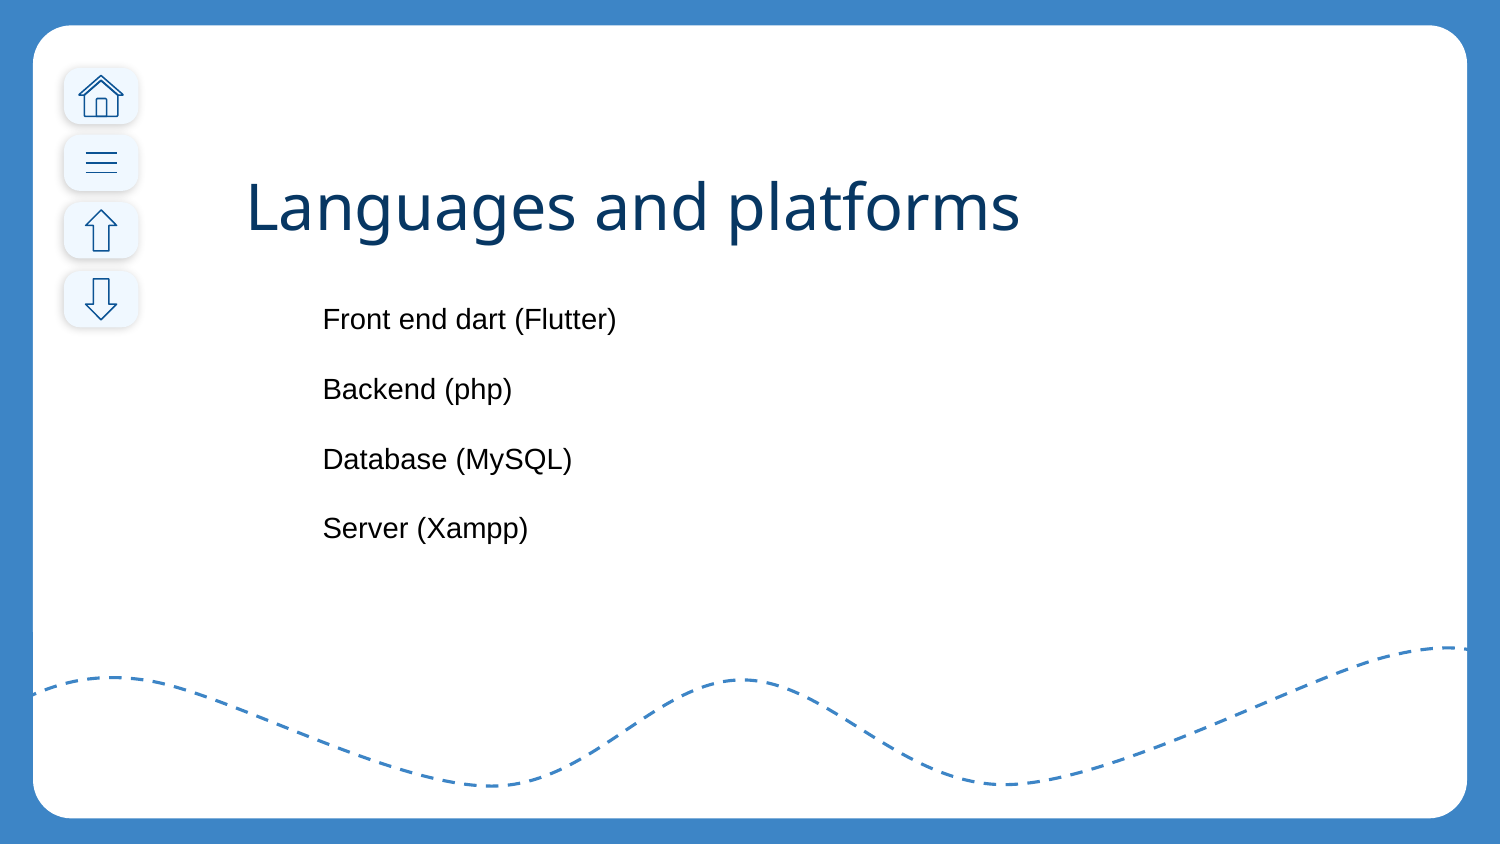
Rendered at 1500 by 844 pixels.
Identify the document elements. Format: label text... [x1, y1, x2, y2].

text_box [78, 75, 124, 117]
text_box [85, 278, 117, 320]
text_box [85, 209, 117, 251]
title Languages and platforms [189, 154, 1095, 259]
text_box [85, 152, 117, 173]
text_box [3, 647, 1500, 787]
text_box [63, 271, 139, 328]
text_box [63, 134, 139, 191]
text_box Front end dart (Flutter) Backend (php) Database (MySQL) Server (Xampp) [307, 292, 808, 553]
text_box [63, 67, 139, 125]
text_box [63, 202, 139, 259]
